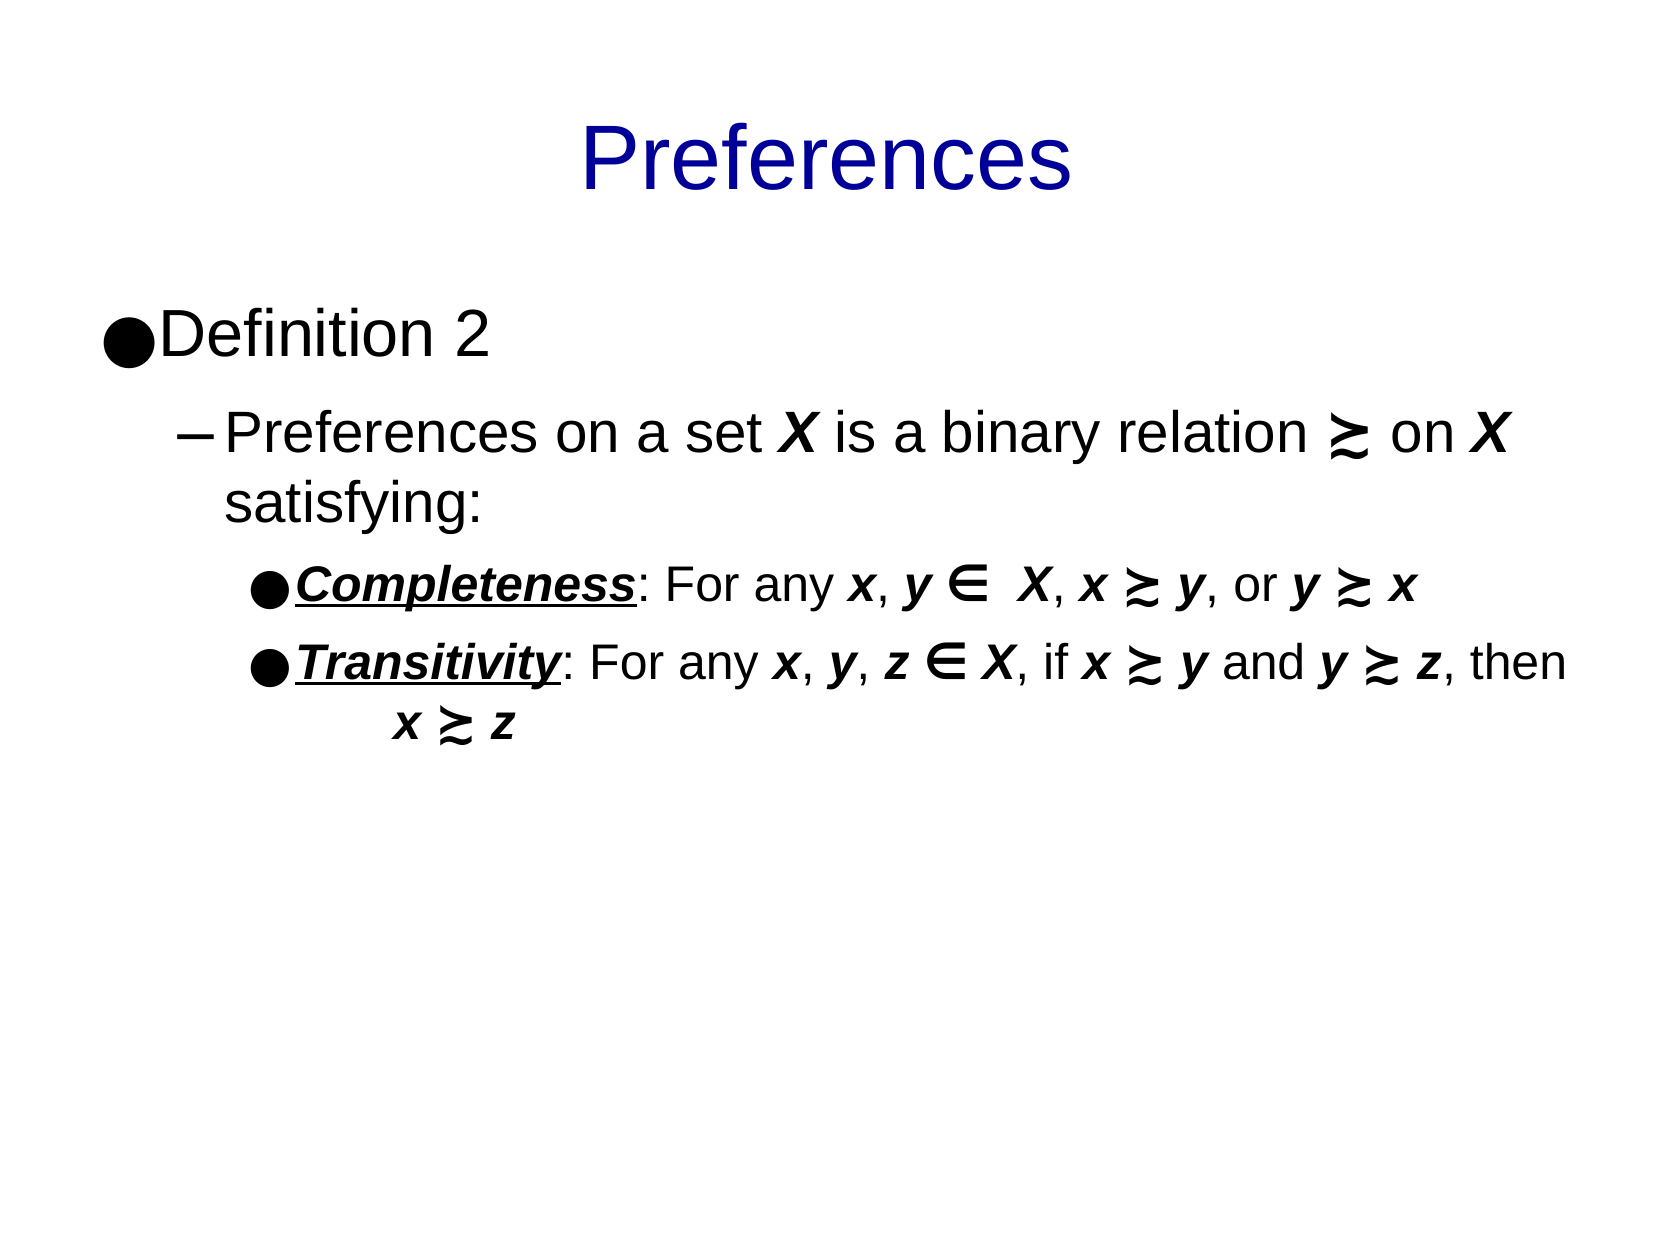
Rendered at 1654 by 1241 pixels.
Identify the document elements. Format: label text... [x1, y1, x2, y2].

text_box Preferences [82, 49, 1571, 257]
text_box Definition 2 Preferences on a set X is a binary relation ≿ on X satisfying: Completeness: For any x, y ∈ X, x ≿ y, or y ≿ x Transitivity: For any x, y, z ∈ X, if x ≿ y and y ≿ z, then x ≿ z [82, 290, 1571, 1010]
